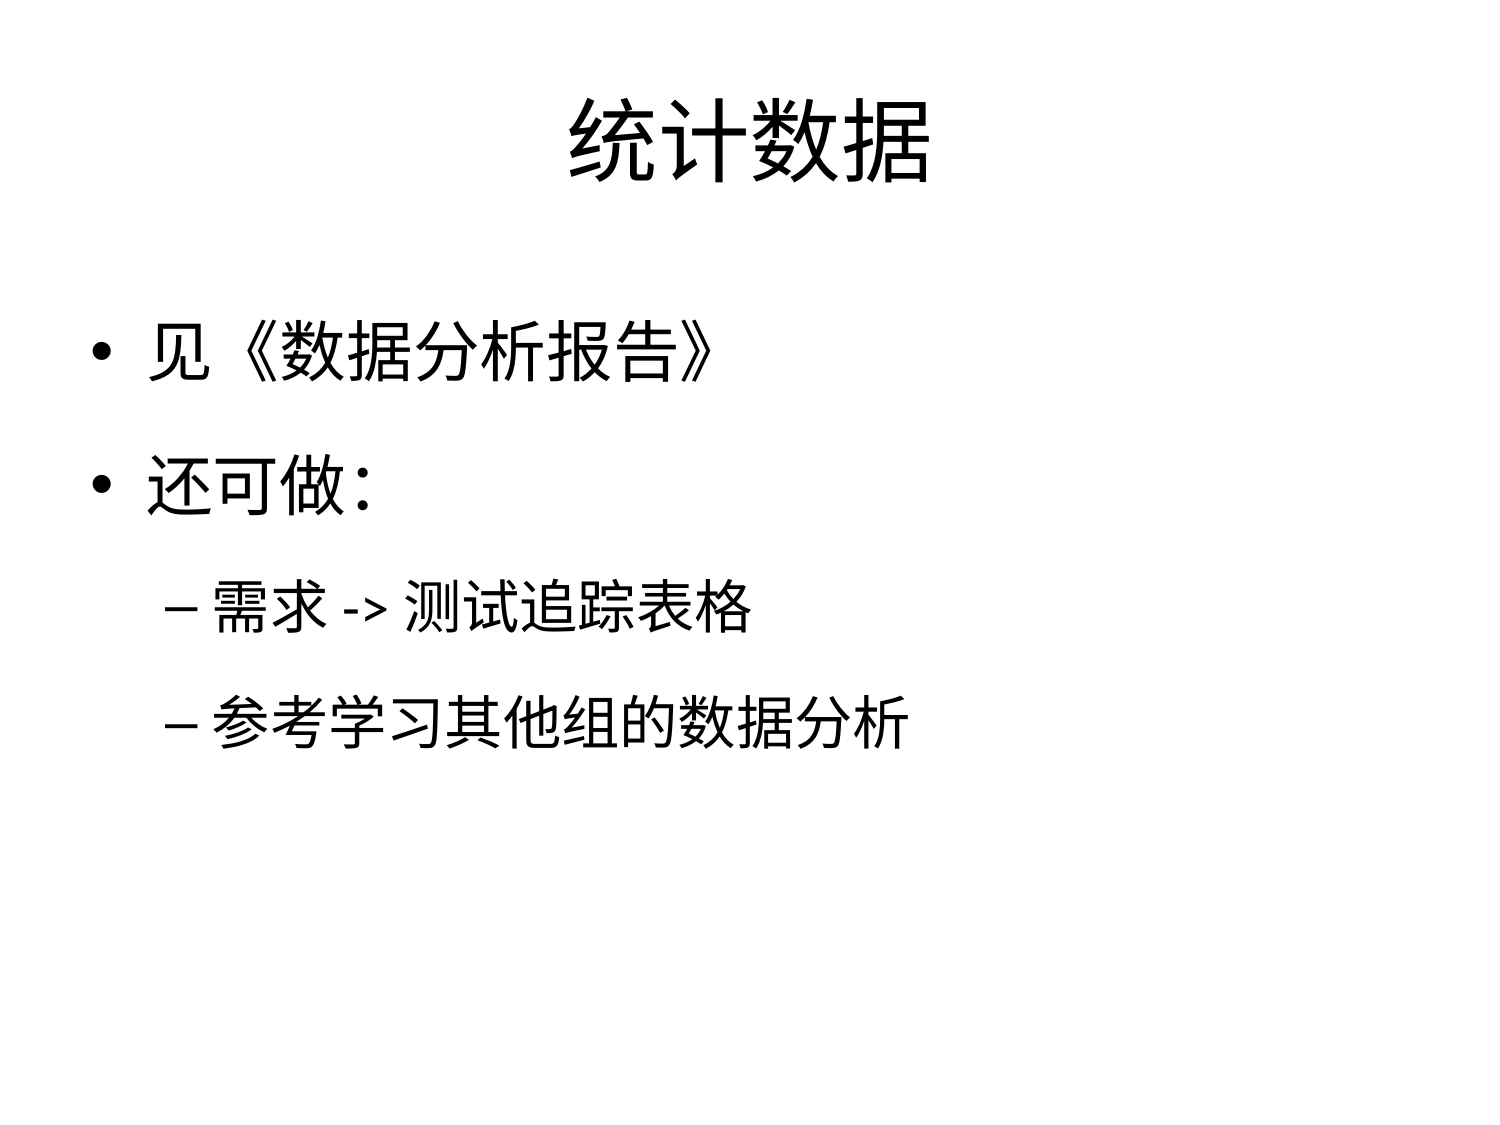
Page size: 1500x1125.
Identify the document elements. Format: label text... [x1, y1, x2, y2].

list 见《数据分析报告》 还可做： 需求->测试追踪表格 参考学习其他组的数据分析 [75, 262, 1425, 1005]
title 统计数据 [75, 45, 1425, 233]
